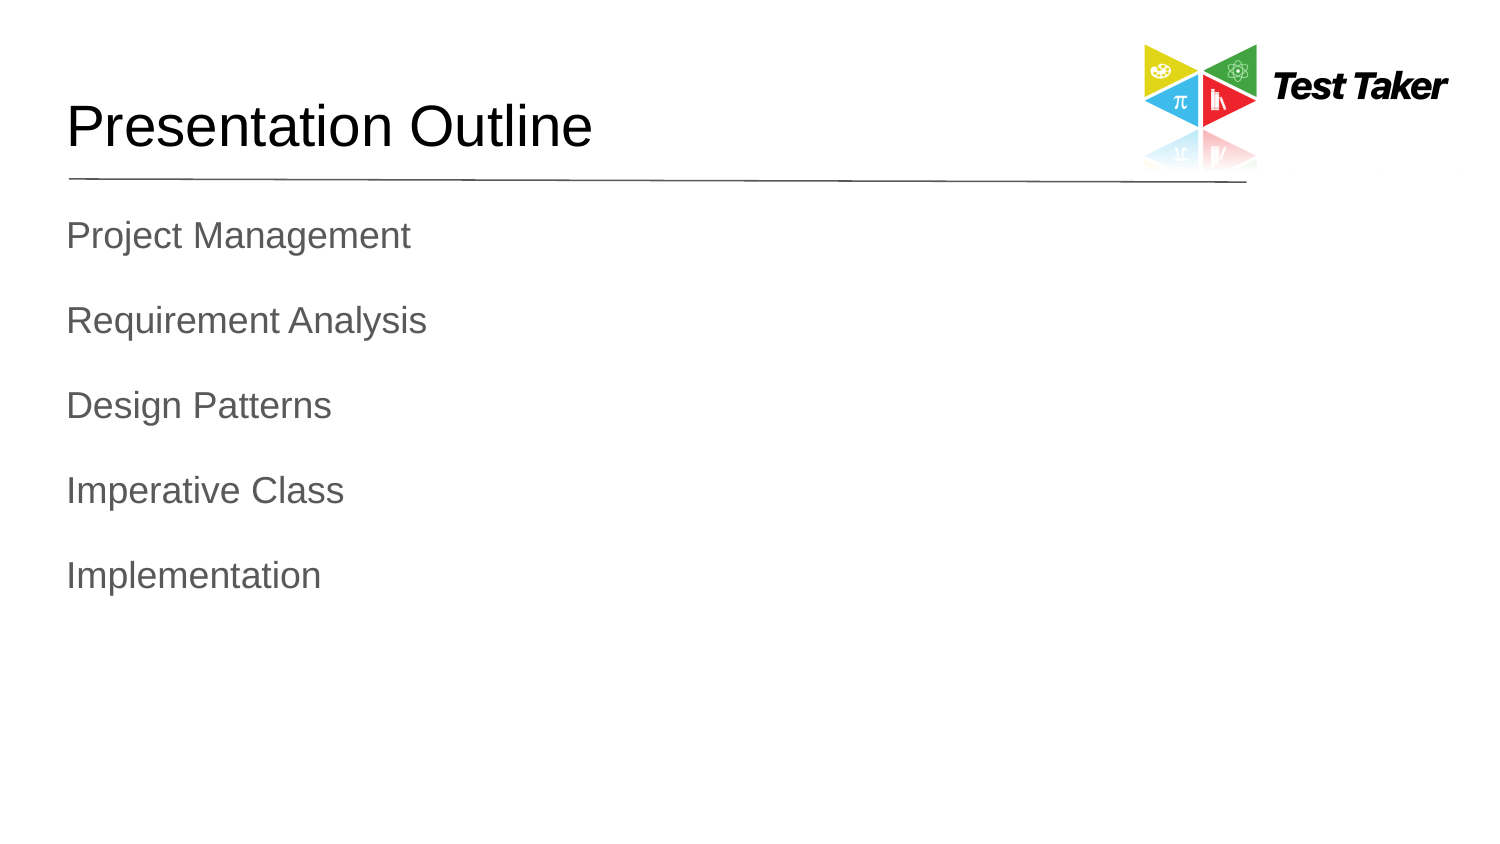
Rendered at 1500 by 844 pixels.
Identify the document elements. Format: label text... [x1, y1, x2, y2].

picture [1118, 0, 1463, 173]
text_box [68, 178, 1247, 183]
list Project Management Requirement Analysis Design Patterns Imperative Class Implementation [51, 189, 1449, 750]
title Presentation Outline [51, 72, 1113, 167]
